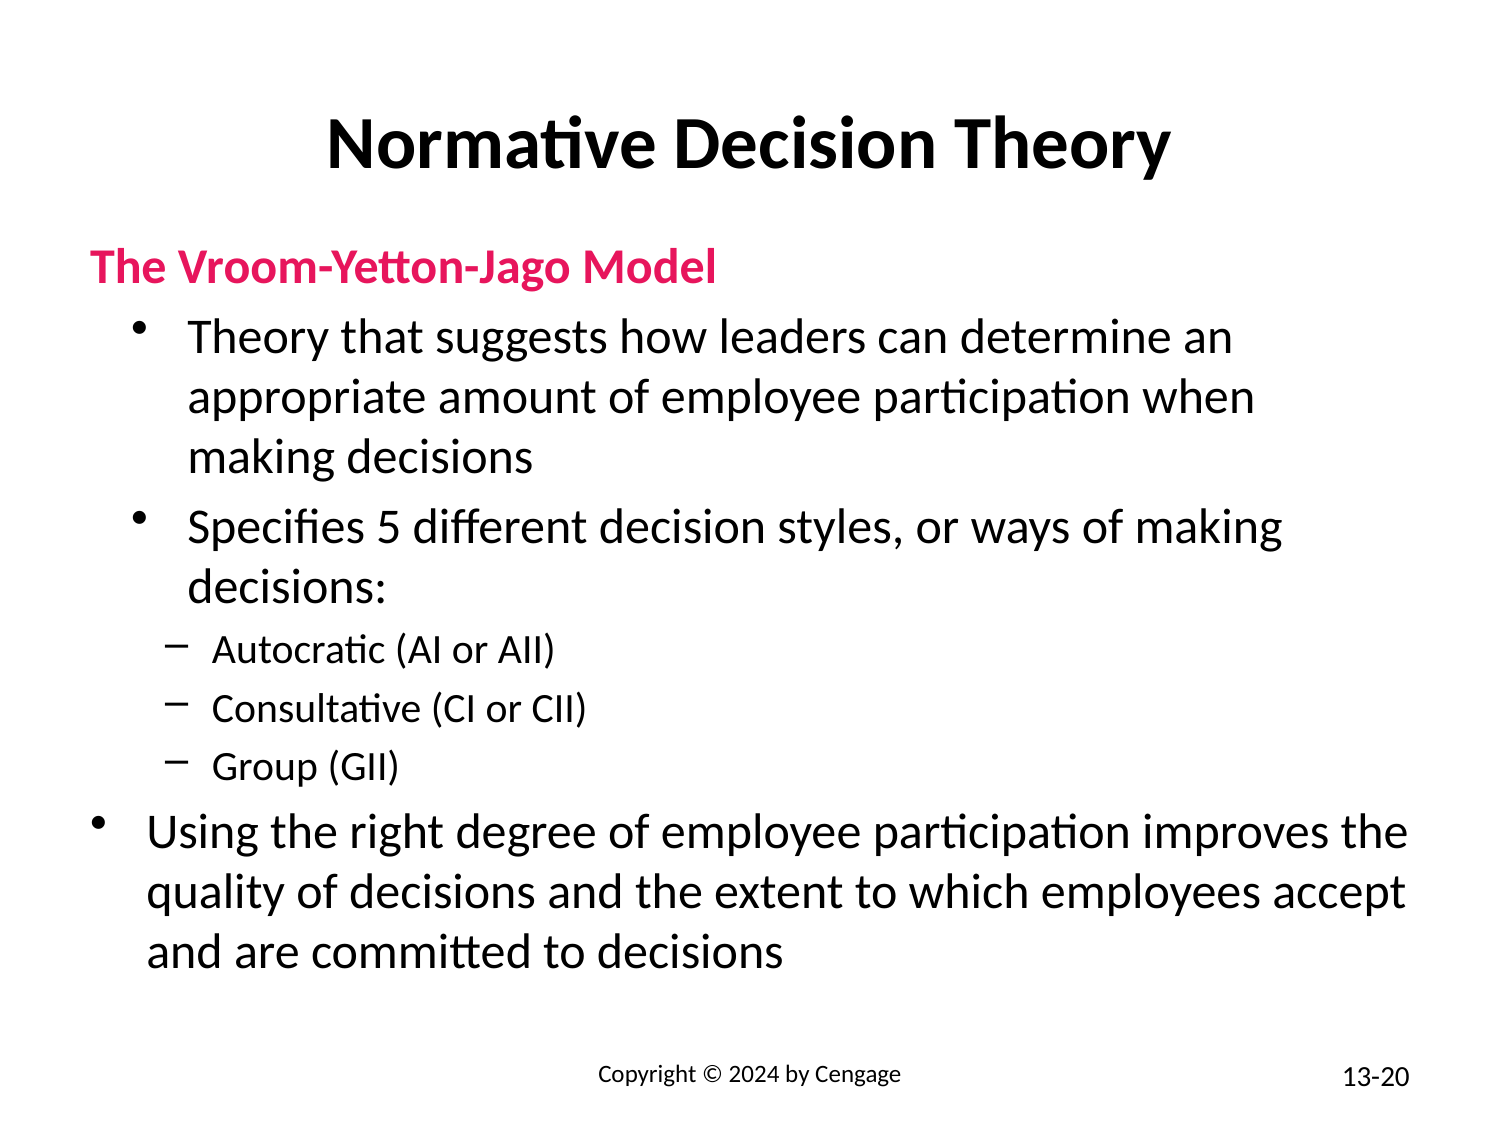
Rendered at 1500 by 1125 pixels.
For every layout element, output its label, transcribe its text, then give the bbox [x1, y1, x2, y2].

title Normative Decision Theory [75, 45, 1425, 226]
list The Vroom-Yetton-Jago Model Theory that suggests how leaders can determine an appropriate amount of employee participation when making decisions Specifies 5 different decision styles, or ways of making decisions: Autocratic (AI or AII) Consultative (CI or CII) Group (GII) Using the right degree of employee participation improves the quality of decisions and the extent to which employees accept and are committed to decisions [75, 226, 1425, 1005]
slide_number 13-20 [1074, 1049, 1426, 1103]
footer Copyright © 2024 by Cengage [424, 1049, 1074, 1103]
